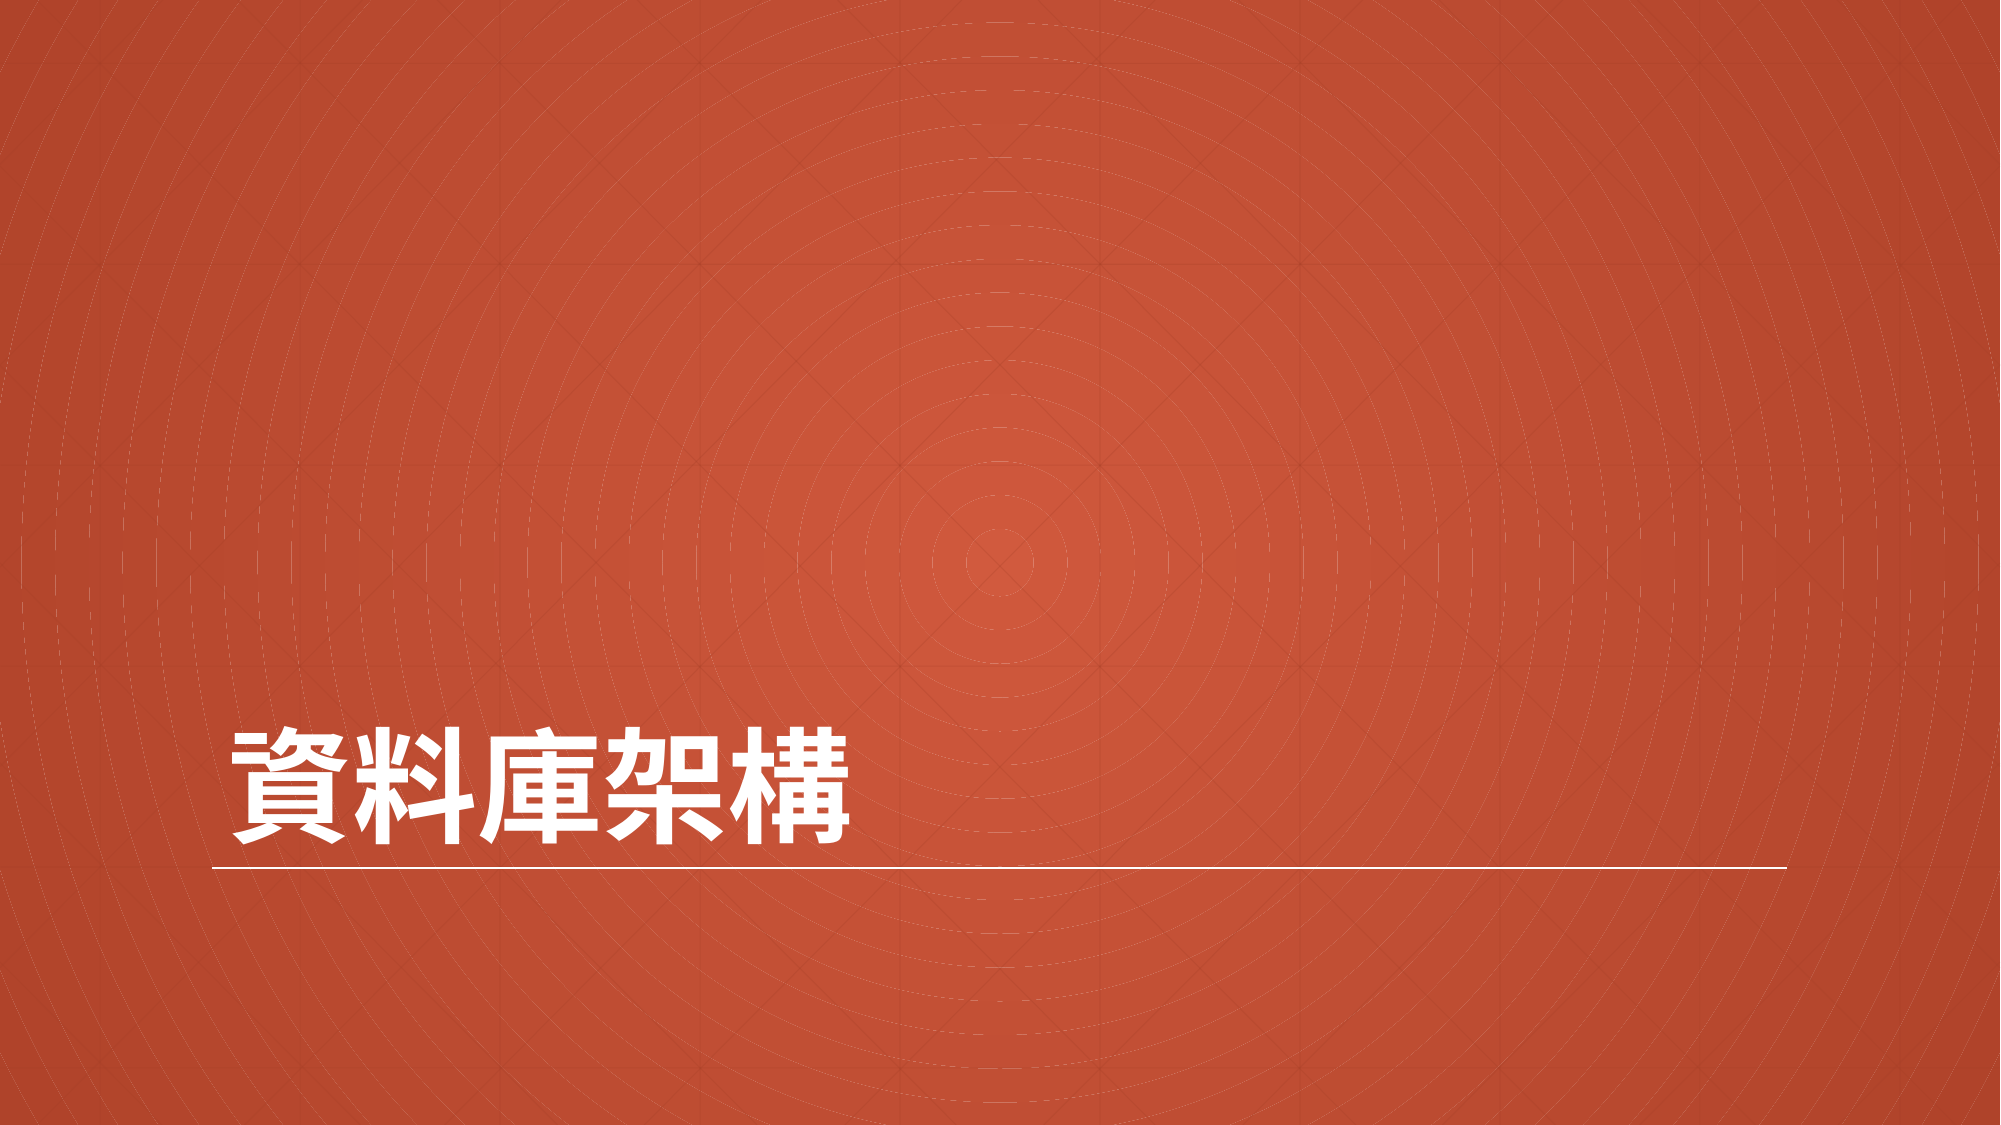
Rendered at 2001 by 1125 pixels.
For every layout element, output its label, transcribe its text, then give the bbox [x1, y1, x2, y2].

title 資料庫架構 [212, 416, 1788, 867]
